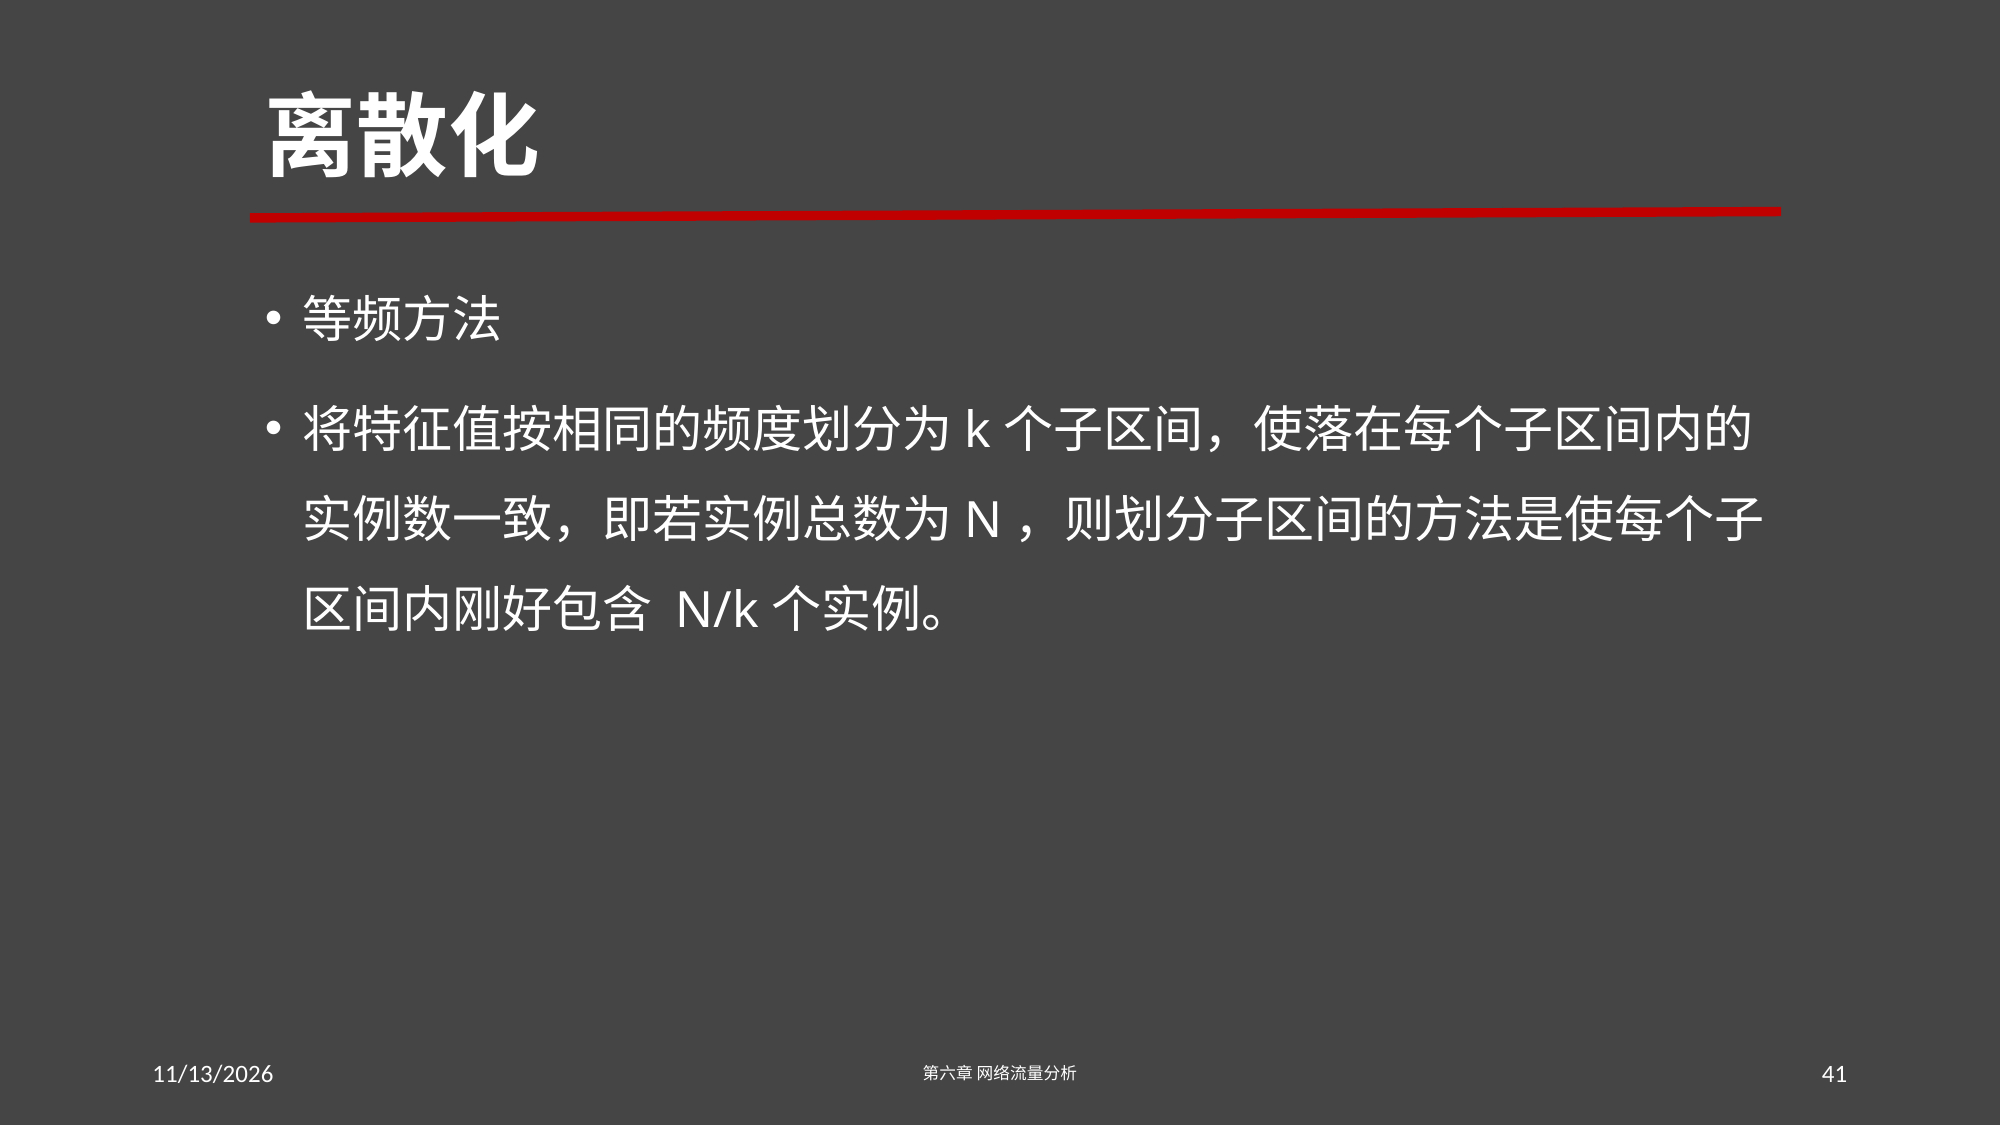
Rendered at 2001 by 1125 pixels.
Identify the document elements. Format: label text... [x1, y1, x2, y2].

list 等频方法 将特征值按相同的频度划分为k个子区间，使落在每个子区间内的实例数一致，即若实例总数为N，则划分子区间的方法是使每个子区间内刚好包含 N/k个实例。 [249, 249, 1782, 1011]
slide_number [137, 1042, 588, 1103]
slide_number 41 [1412, 1042, 1863, 1103]
title 离散化 [249, 30, 1782, 249]
footer 第六章 网络流量分析 [662, 1042, 1338, 1103]
